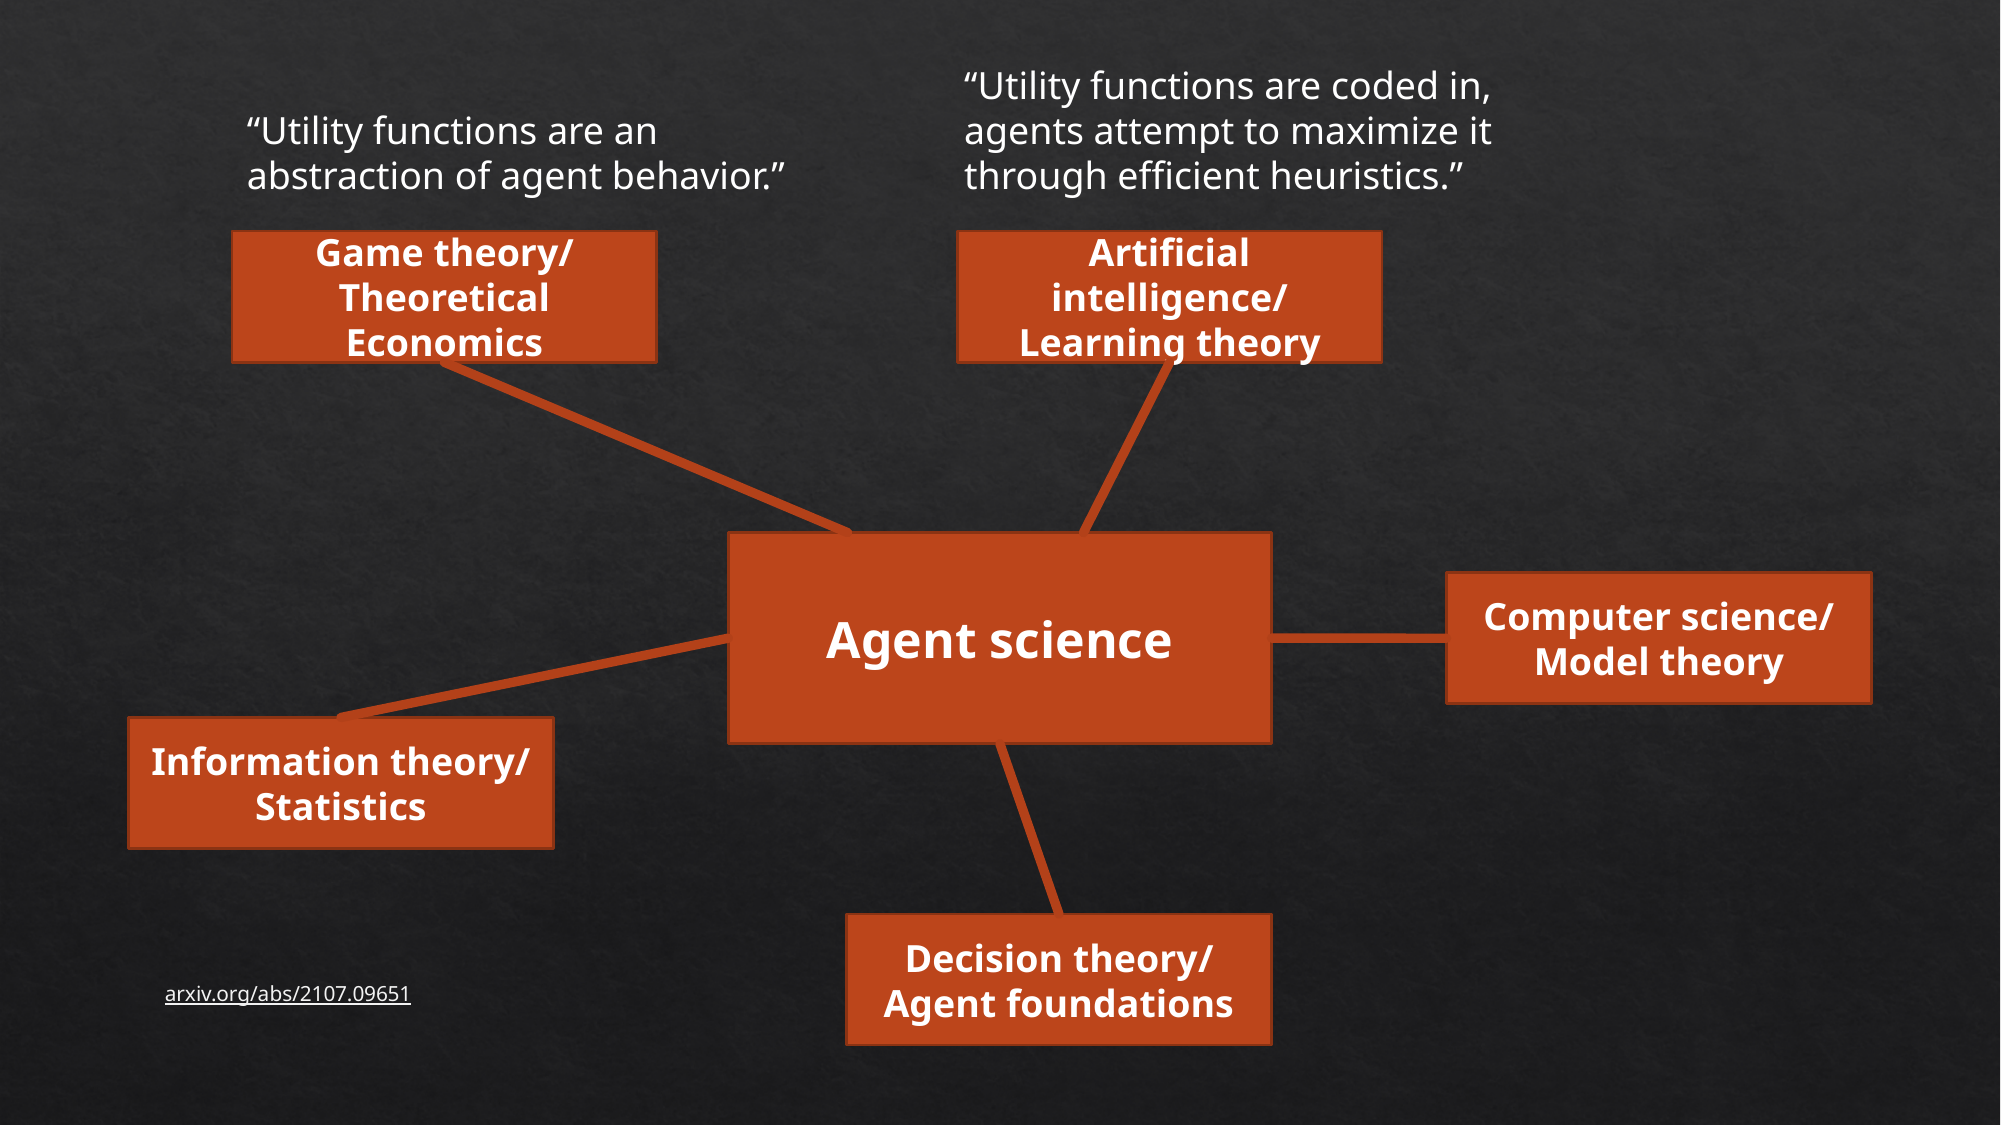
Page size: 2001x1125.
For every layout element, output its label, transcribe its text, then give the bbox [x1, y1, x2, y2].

text_box Information theory/ Statistics [127, 716, 555, 850]
text_box “Utility functions are coded in, agents attempt to maximize it through efficient heuristics.” [949, 54, 1544, 205]
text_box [1083, 362, 1170, 533]
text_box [444, 362, 848, 533]
text_box “Utility functions are an abstraction of agent behavior.” [232, 99, 826, 205]
text_box Decision theory/ Agent foundations [845, 913, 1273, 1046]
text_box Artificial intelligence/ Learning theory [956, 230, 1383, 364]
footer arxiv.org/abs/2107.09651 [149, 965, 1245, 1025]
text_box Computer science/ Model theory [1445, 571, 1873, 705]
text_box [999, 743, 1060, 915]
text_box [340, 637, 729, 718]
text_box Game theory/ Theoretical Economics [231, 230, 658, 364]
text_box Agent science [727, 531, 1273, 745]
